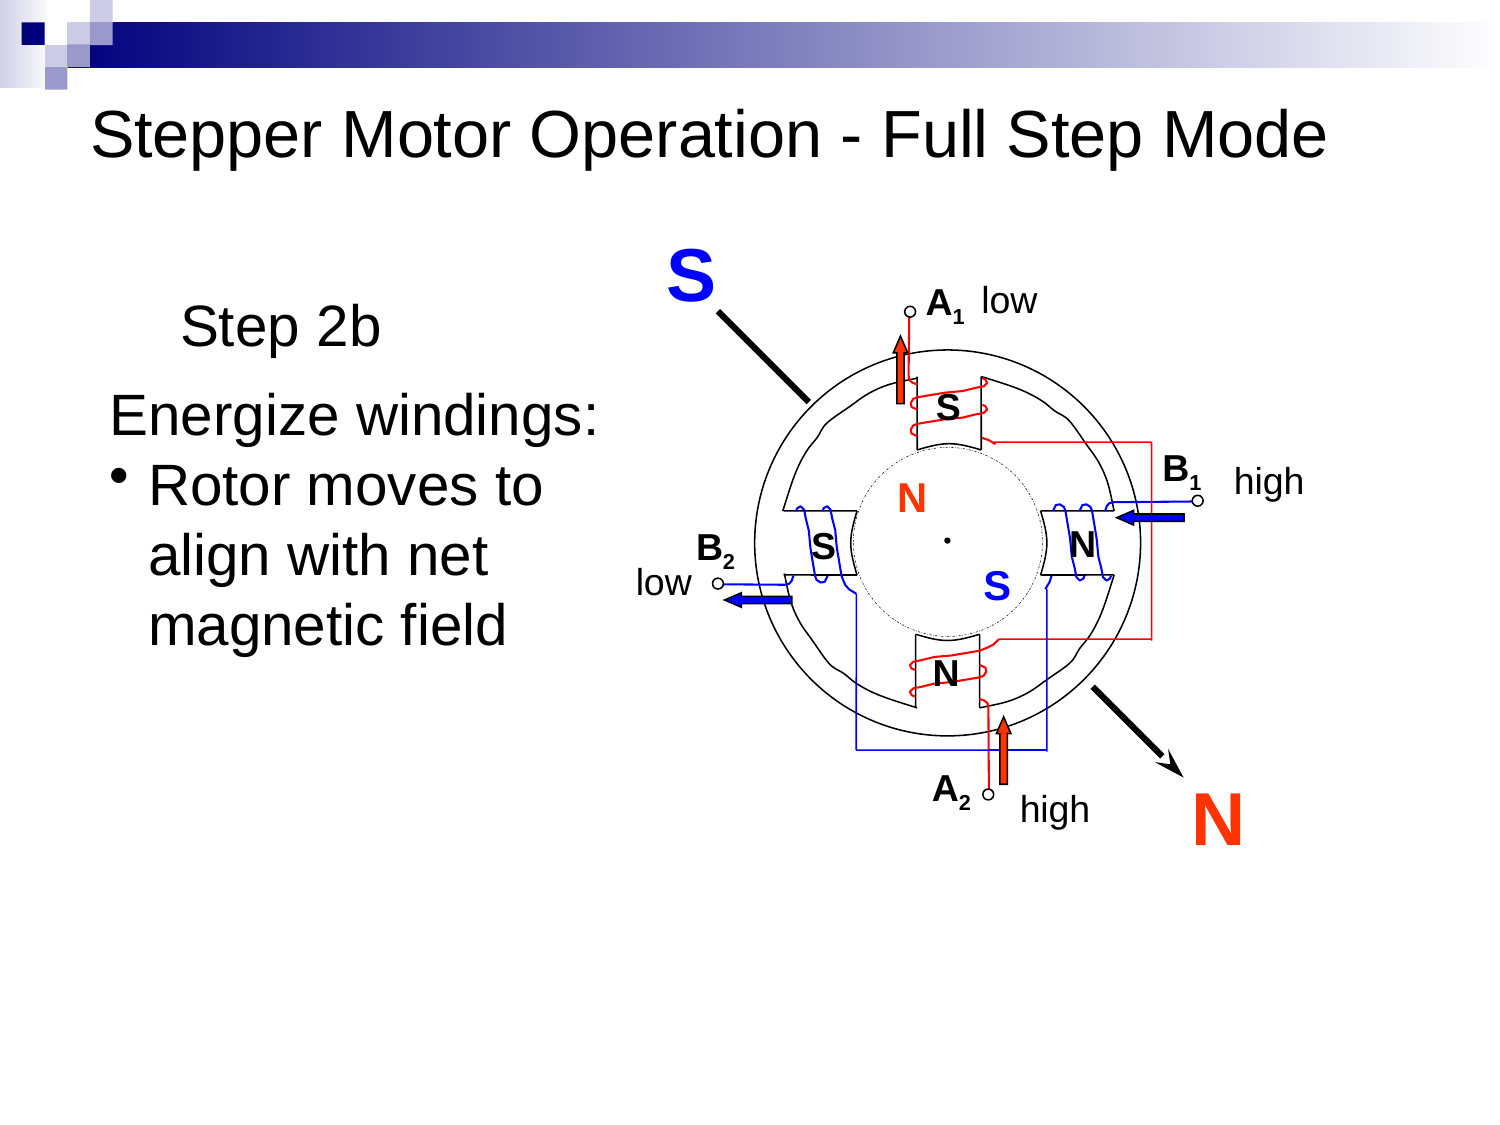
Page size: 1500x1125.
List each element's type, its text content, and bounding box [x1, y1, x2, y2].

text_box high [1240, 449, 1320, 510]
title Stepper Motor Operation - Full Step Mode [75, 75, 1425, 188]
text_box low [621, 550, 675, 611]
text_box high [1005, 826, 1106, 838]
text_box Step 2b [165, 280, 397, 366]
text_box Energize windings: Rotor moves to align with net magnetic field [95, 369, 616, 665]
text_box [680, 269, 1236, 818]
text_box N [1177, 762, 1262, 868]
text_box S [651, 218, 732, 324]
